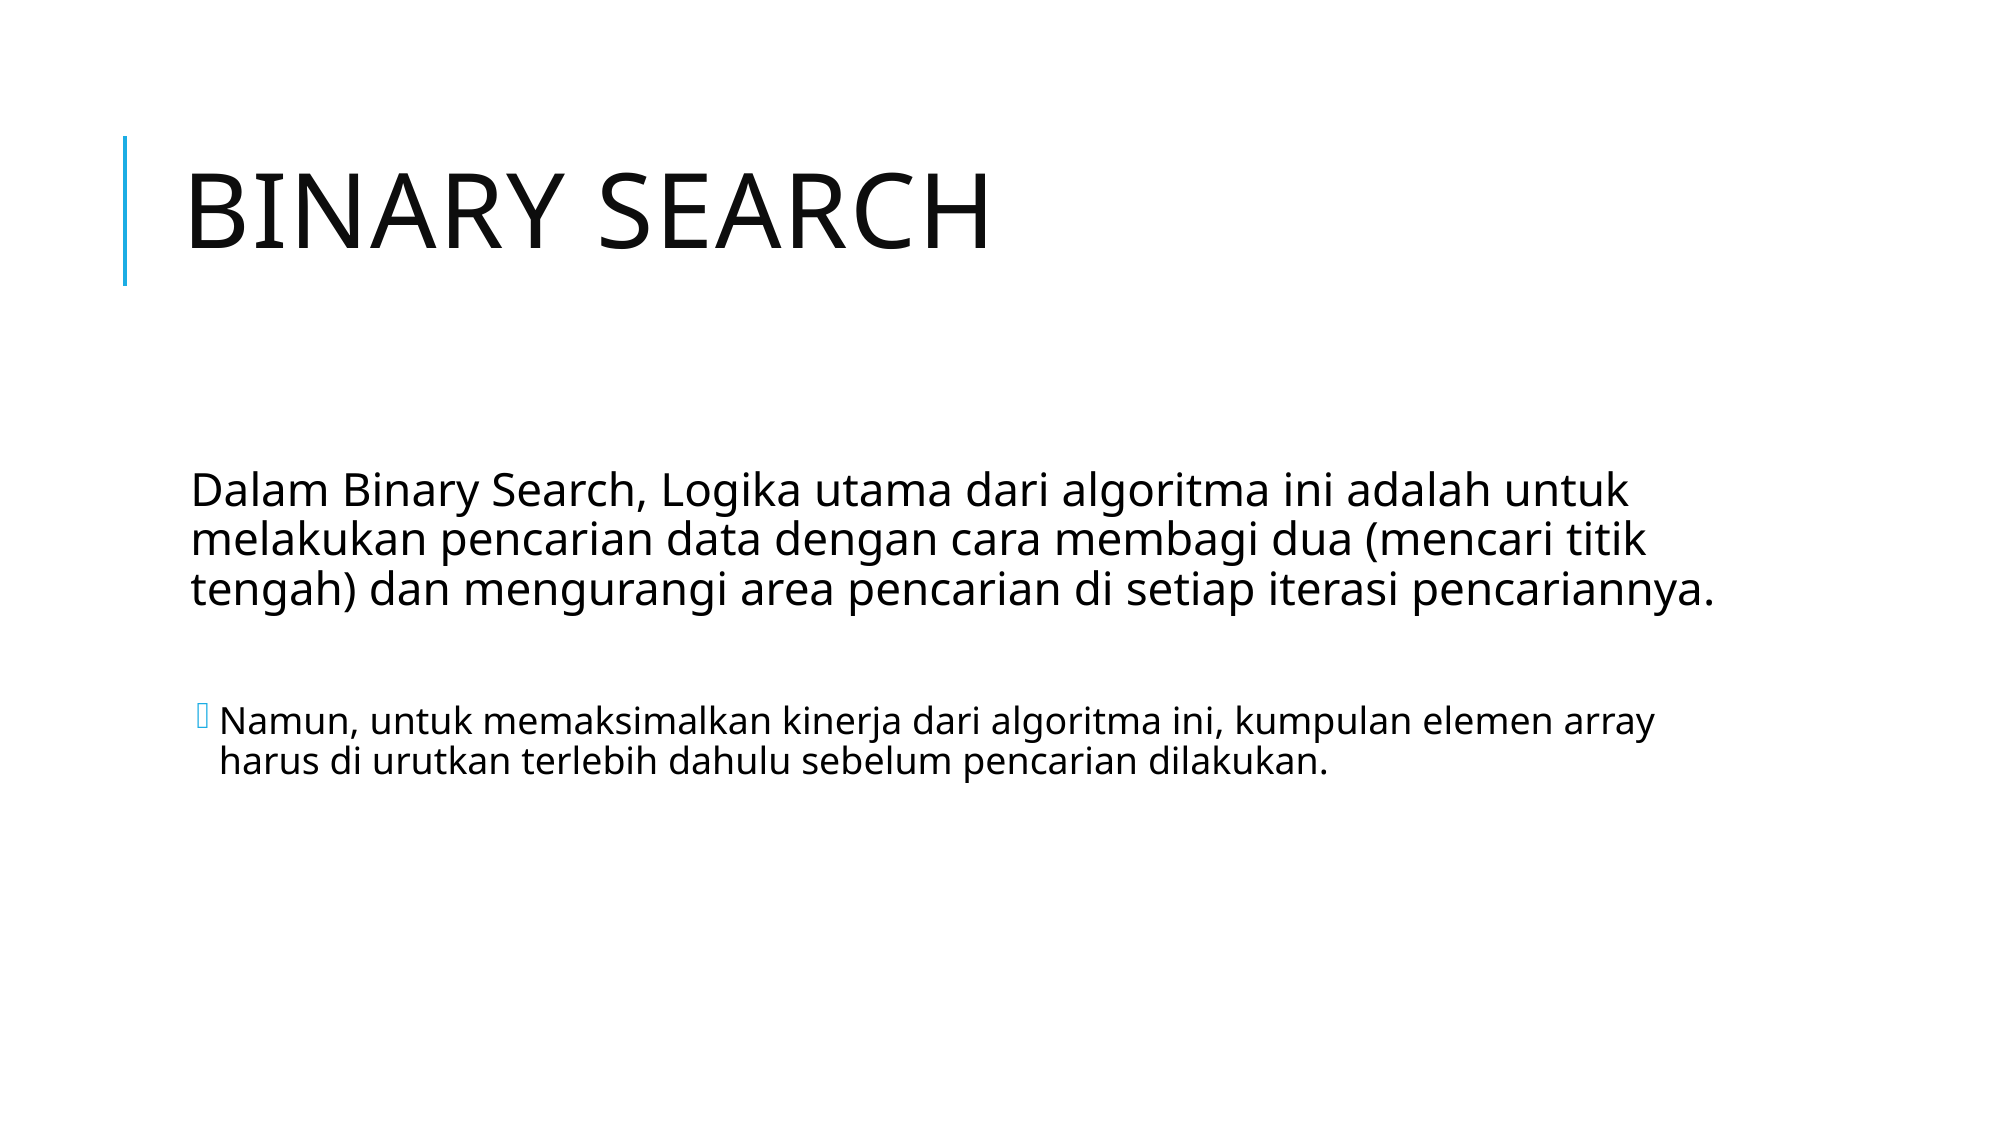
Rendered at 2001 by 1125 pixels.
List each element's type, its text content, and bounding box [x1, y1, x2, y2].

title Binary Search [168, 96, 1763, 342]
list Dalam Binary Search, Logika utama dari algoritma ini adalah untuk melakukan pencarian data dengan cara membagi dua (mencari titik tengah) dan mengurangi area pencarian di setiap iterasi pencariannya. Namun, untuk memaksimalkan kinerja dari algoritma ini, kumpulan elemen array harus di urutkan terlebih dahulu sebelum pencarian dilakukan. [168, 375, 1763, 1035]
